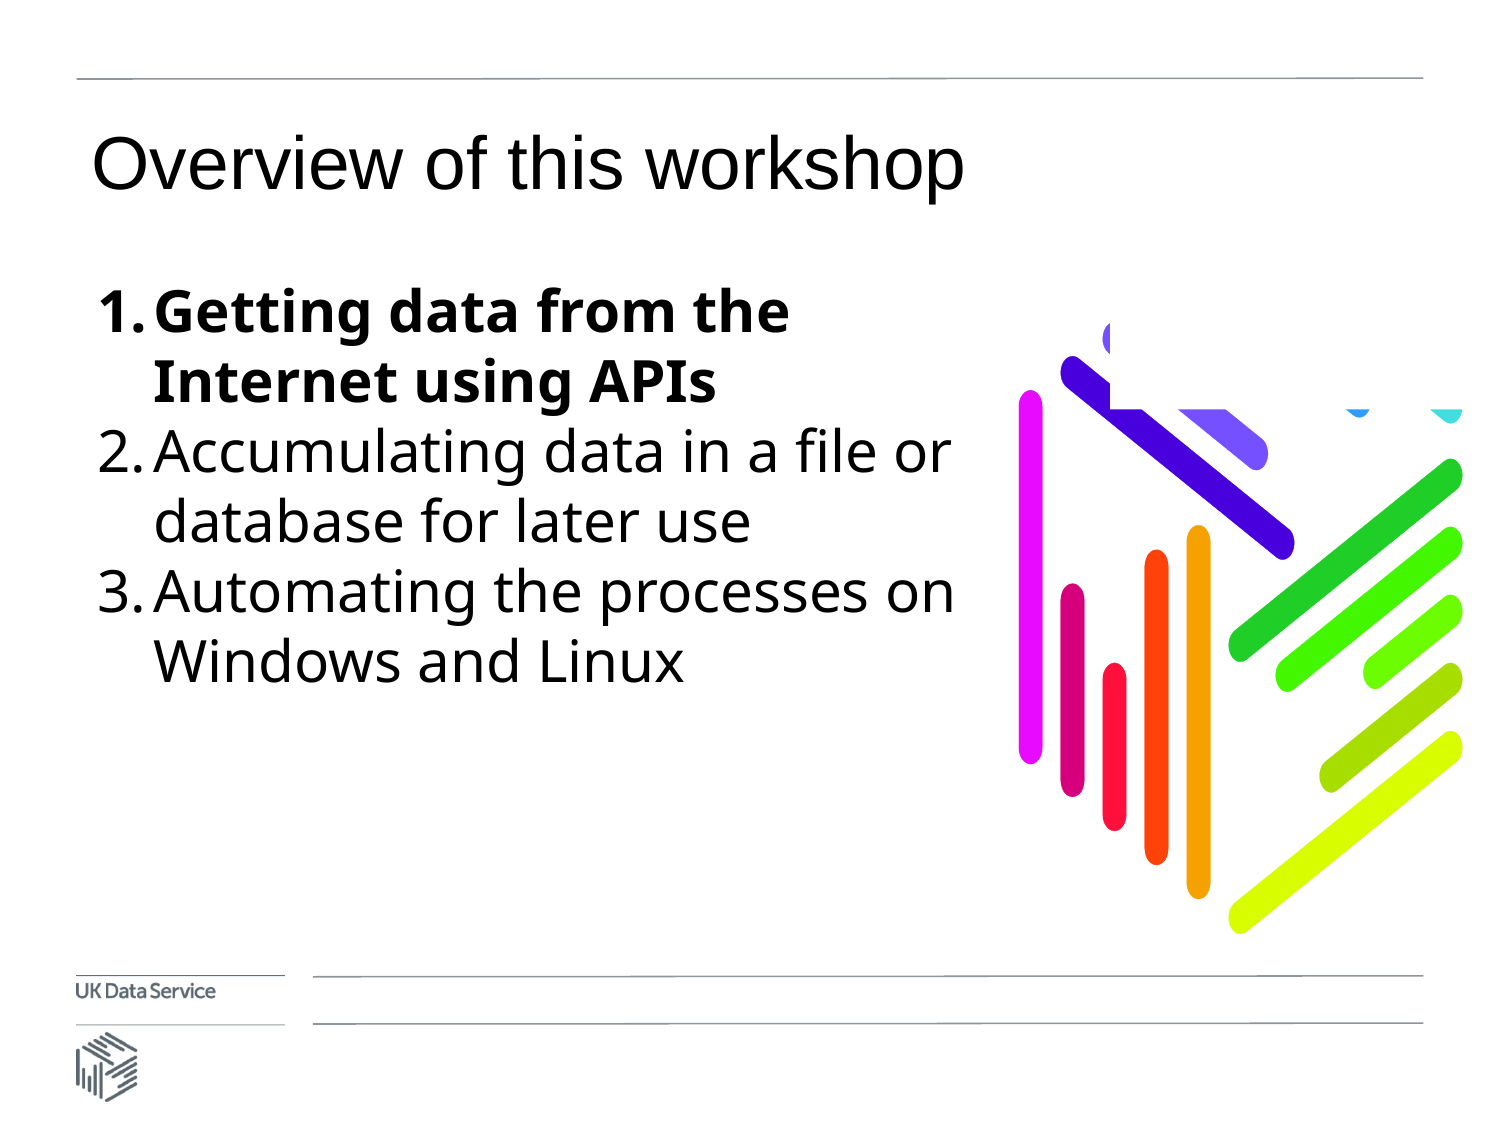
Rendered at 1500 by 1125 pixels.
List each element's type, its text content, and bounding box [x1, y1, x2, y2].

text_box Overview of this workshop [76, 70, 1427, 258]
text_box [1018, 197, 1464, 935]
picture [76, 975, 285, 1102]
text_box Getting data from the Internet using APIs Accumulating data in a file or database for later use Automating the processes on Windows and Linux [82, 267, 1004, 702]
